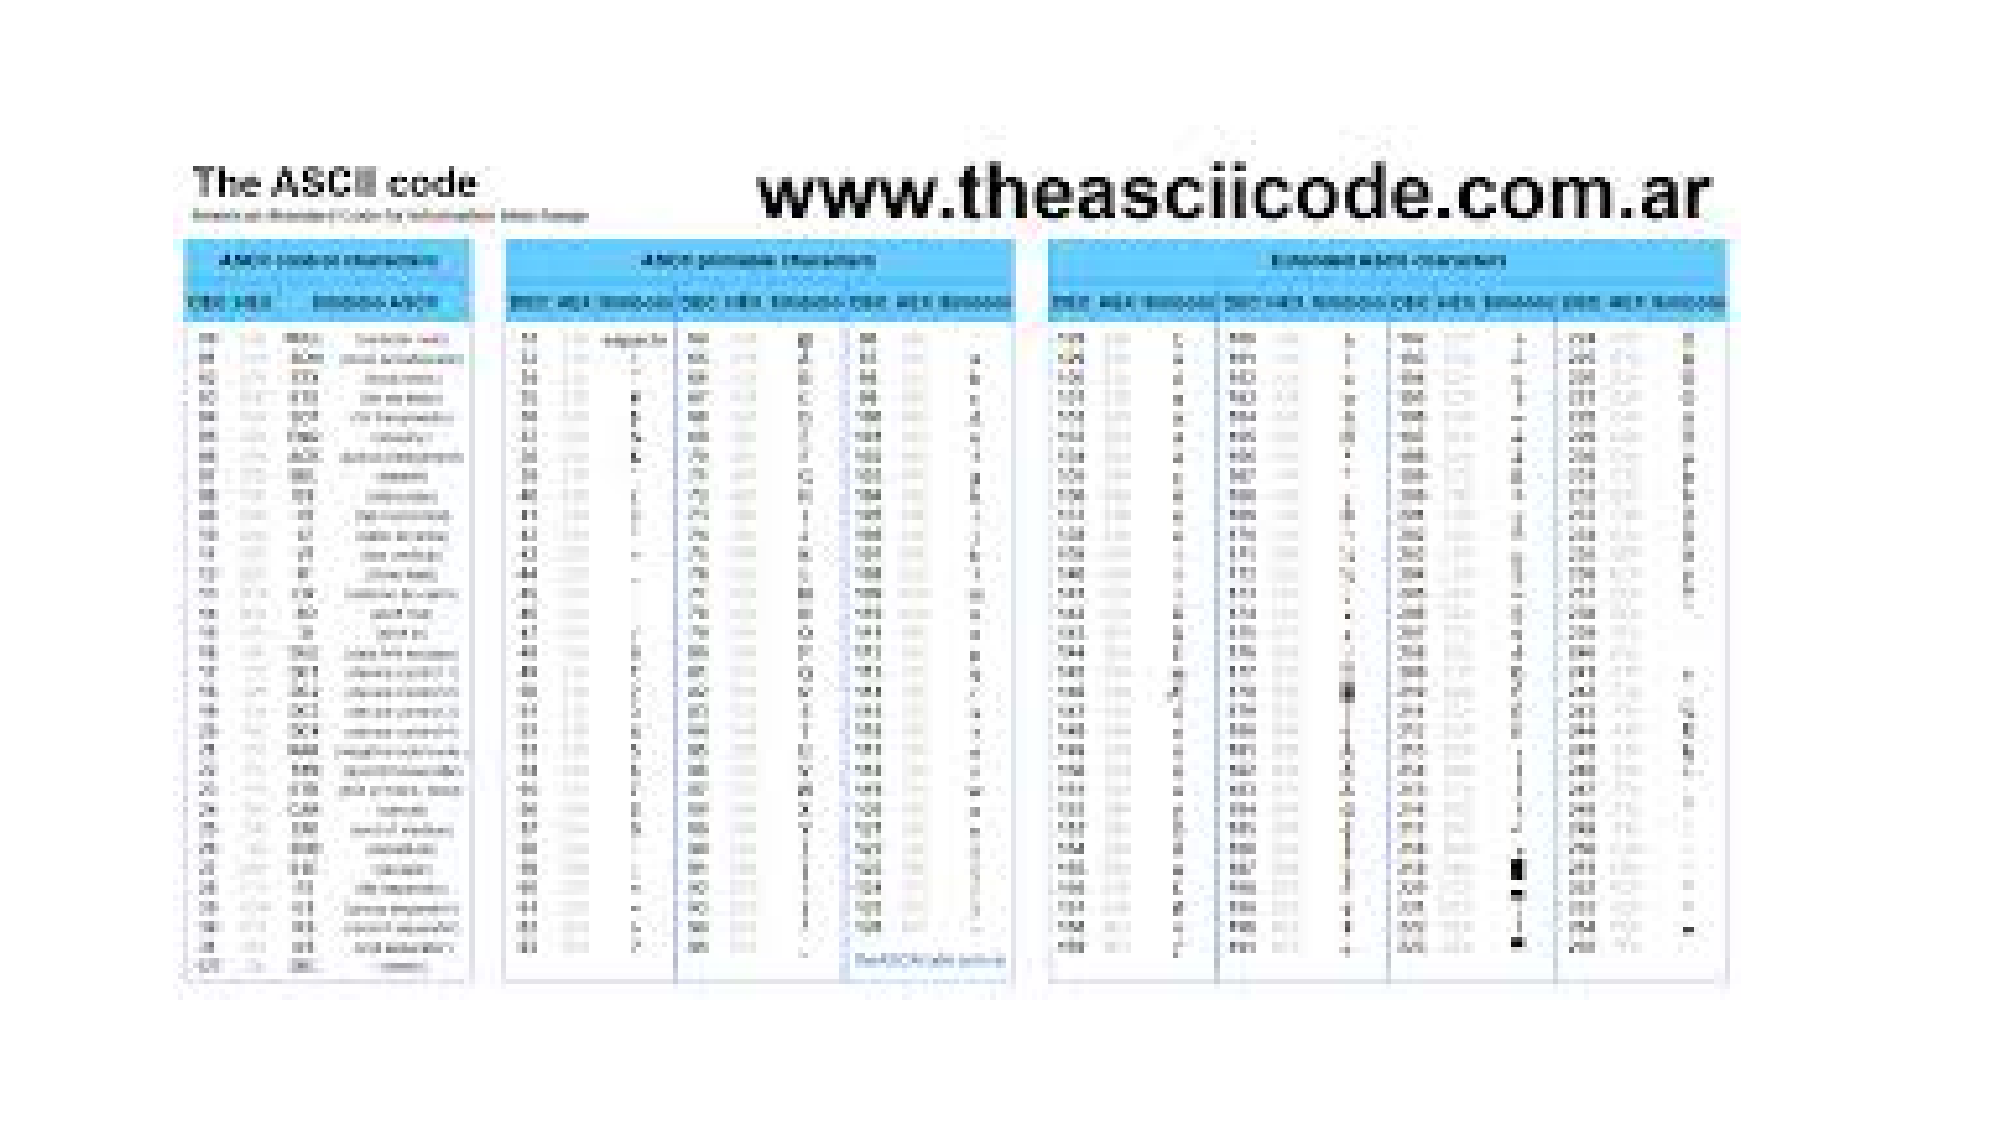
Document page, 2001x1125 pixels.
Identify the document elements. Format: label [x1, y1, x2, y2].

picture [173, 124, 1741, 1000]
